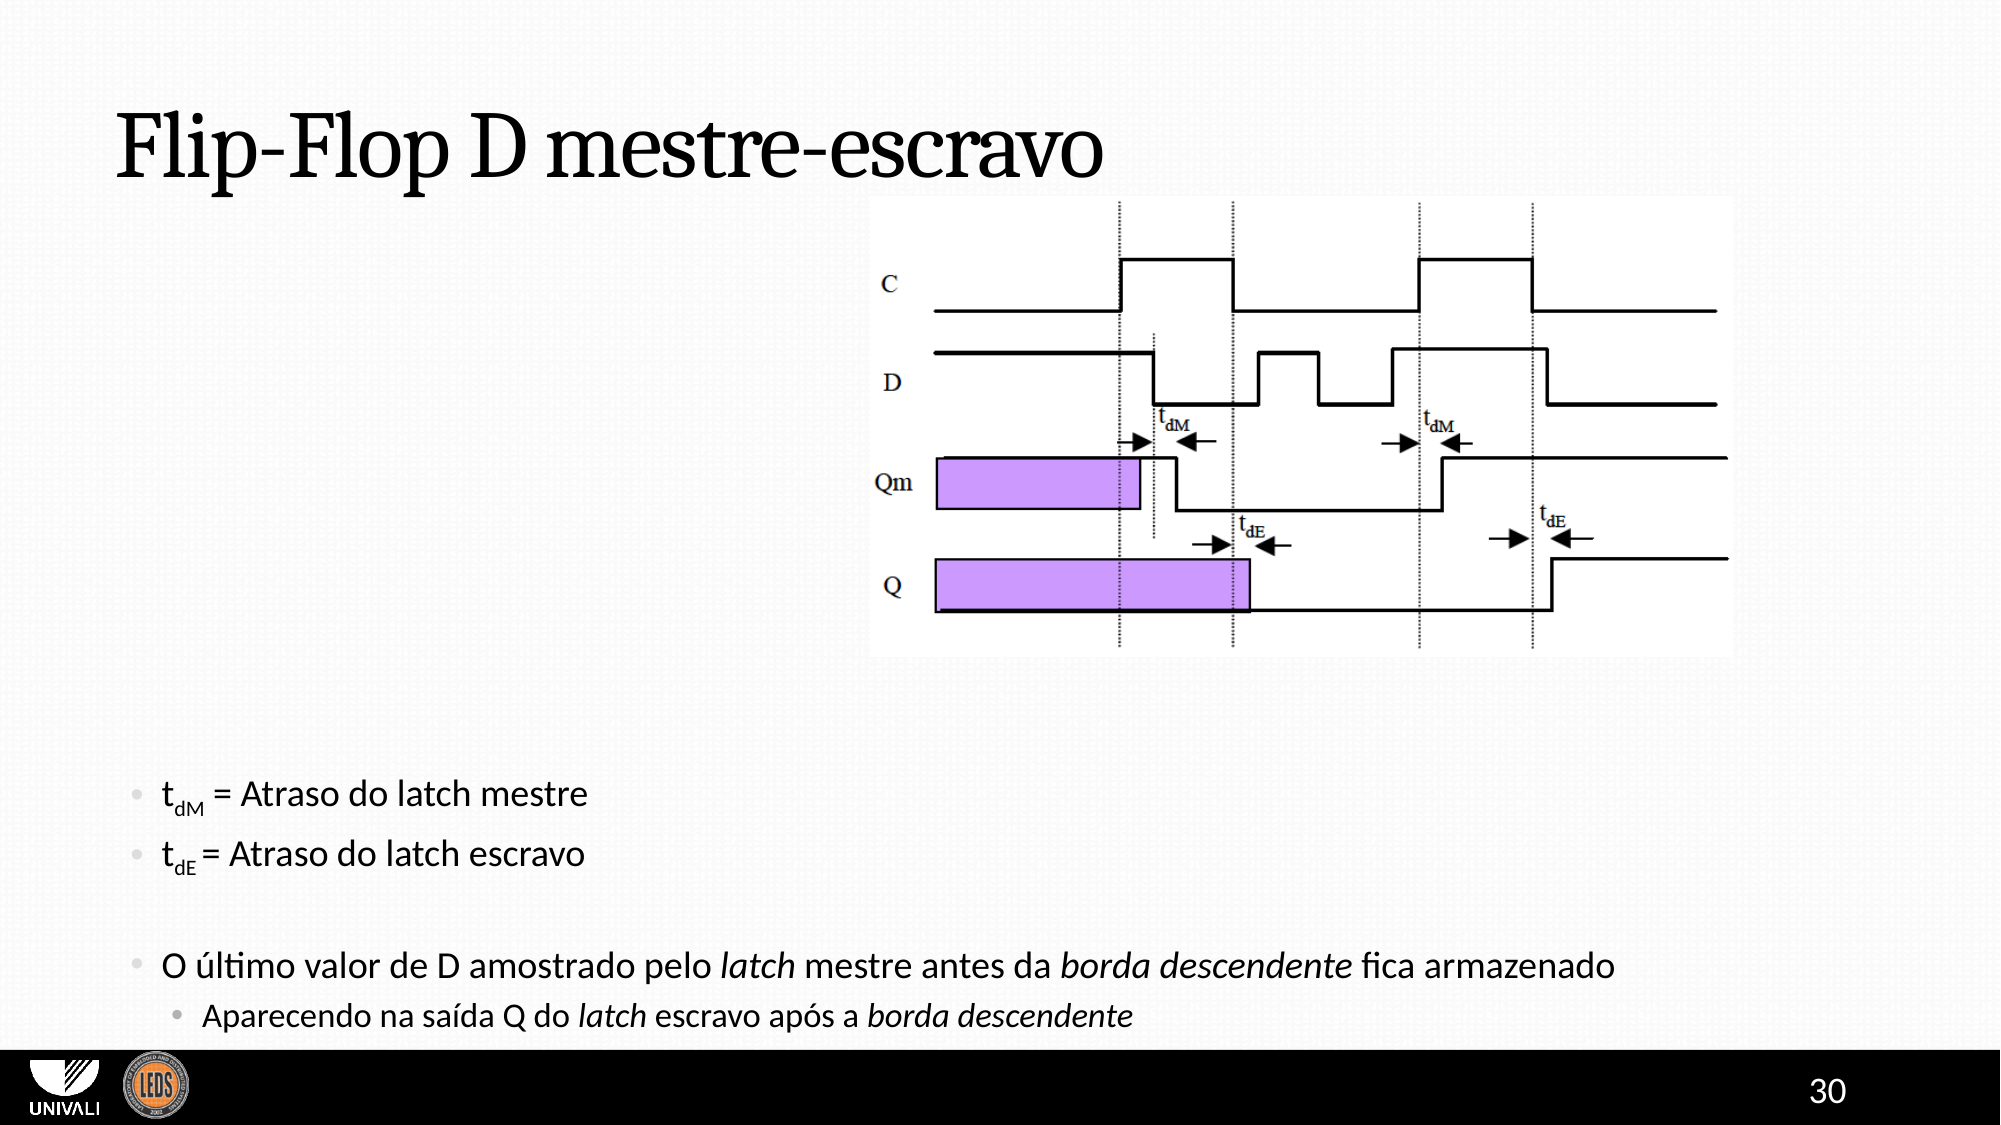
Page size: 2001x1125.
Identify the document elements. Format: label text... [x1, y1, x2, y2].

picture [869, 195, 1734, 658]
picture [121, 1050, 190, 1120]
picture [30, 1060, 99, 1115]
list tdM = Atraso do latch mestre tdE = Atraso do latch escravo O último valor de D amostrado pelo latch mestre antes da borda descendente fica armazenado Aparecendo na saída Q do latch escravo após a borda descendente [99, 262, 1767, 1050]
title Flip-Flop D mestre-escravo [99, 45, 1767, 233]
